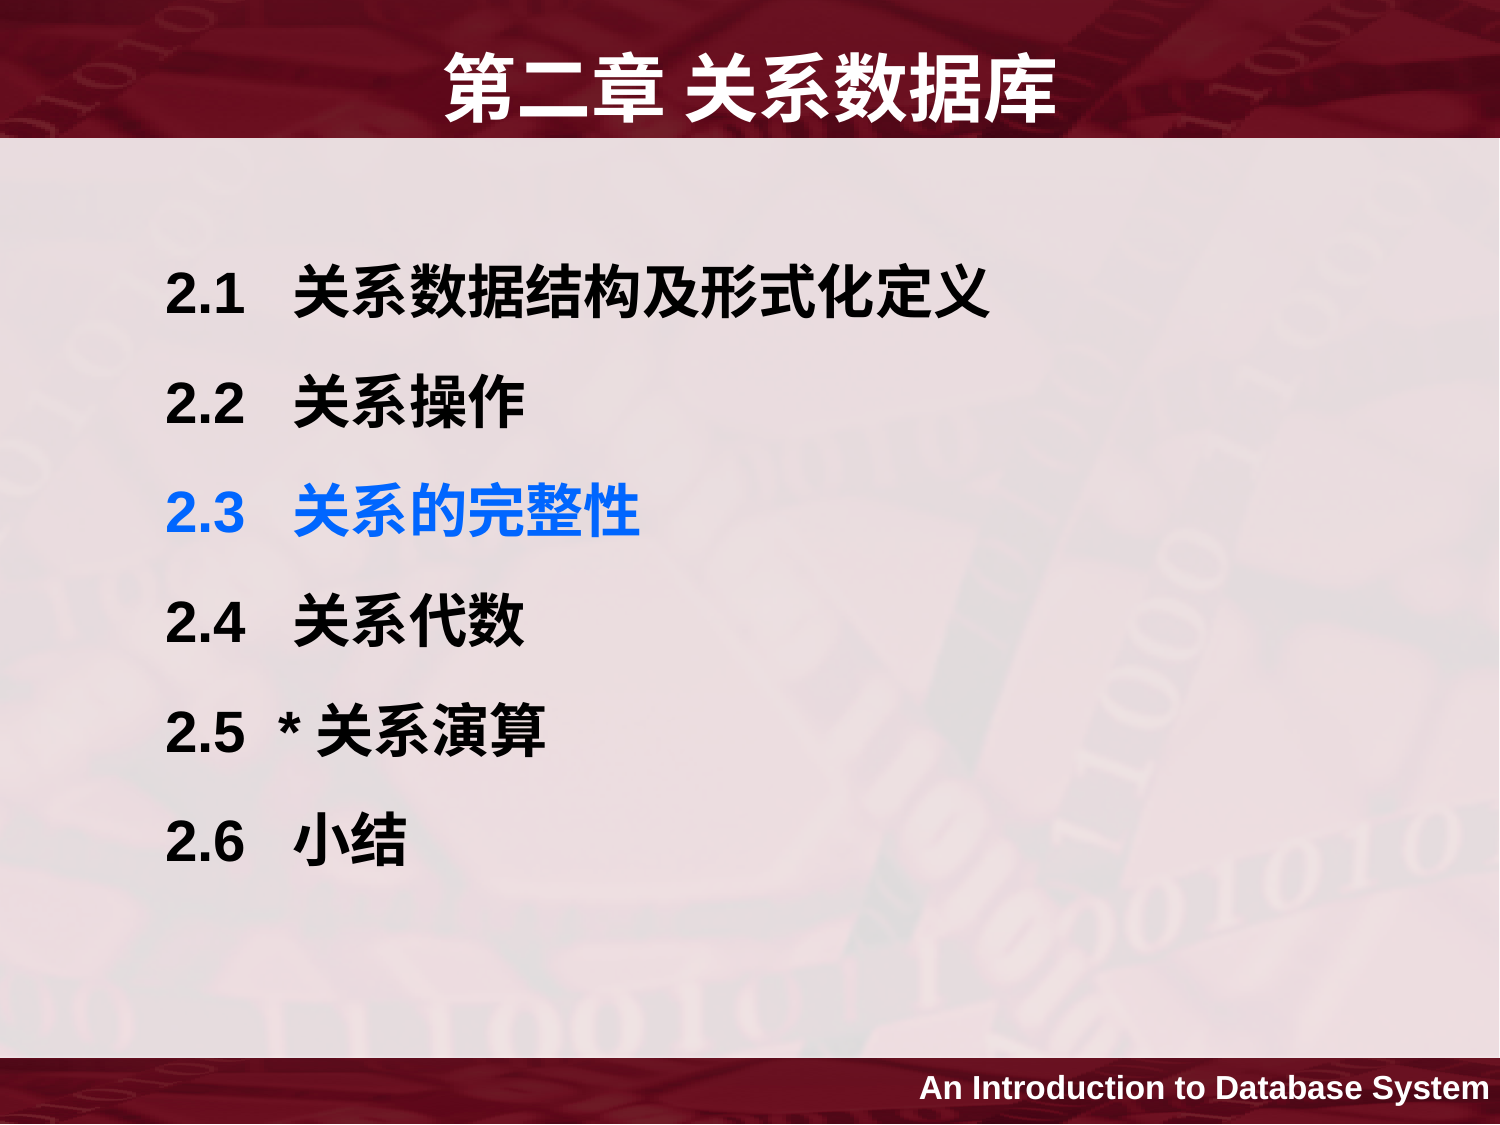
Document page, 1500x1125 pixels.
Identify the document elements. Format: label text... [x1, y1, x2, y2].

list 2.1 关系数据结构及形式化定义 2.2 关系操作 2.3 关系的完整性 2.4 关系代数 2.5 *关系演算 2.6 小结 [75, 219, 1425, 1017]
title 第二章 关系数据库 [75, 0, 1425, 181]
picture [0, 0, 1500, 1124]
